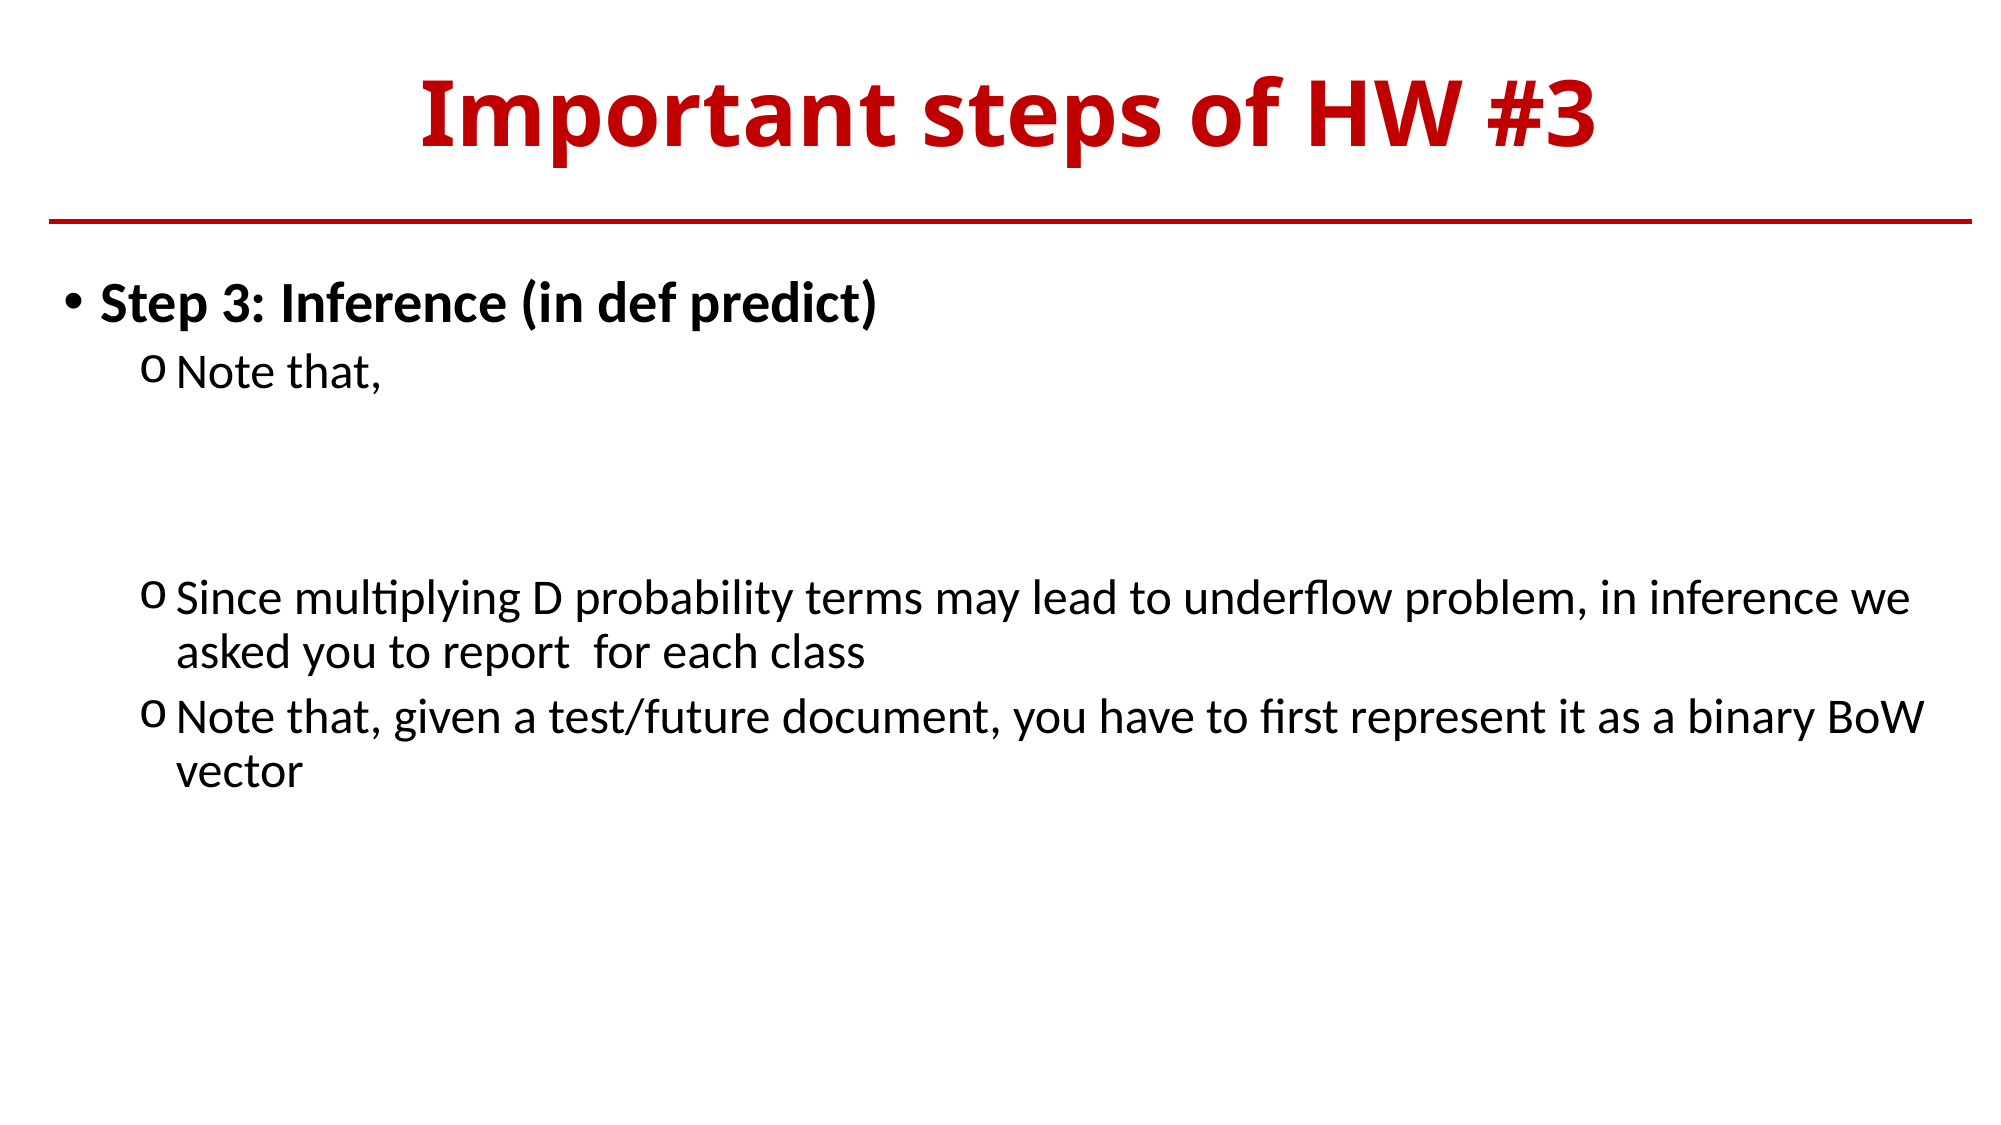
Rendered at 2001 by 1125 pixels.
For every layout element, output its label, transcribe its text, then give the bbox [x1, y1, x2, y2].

title Important steps of HW #3 [48, 41, 1972, 192]
